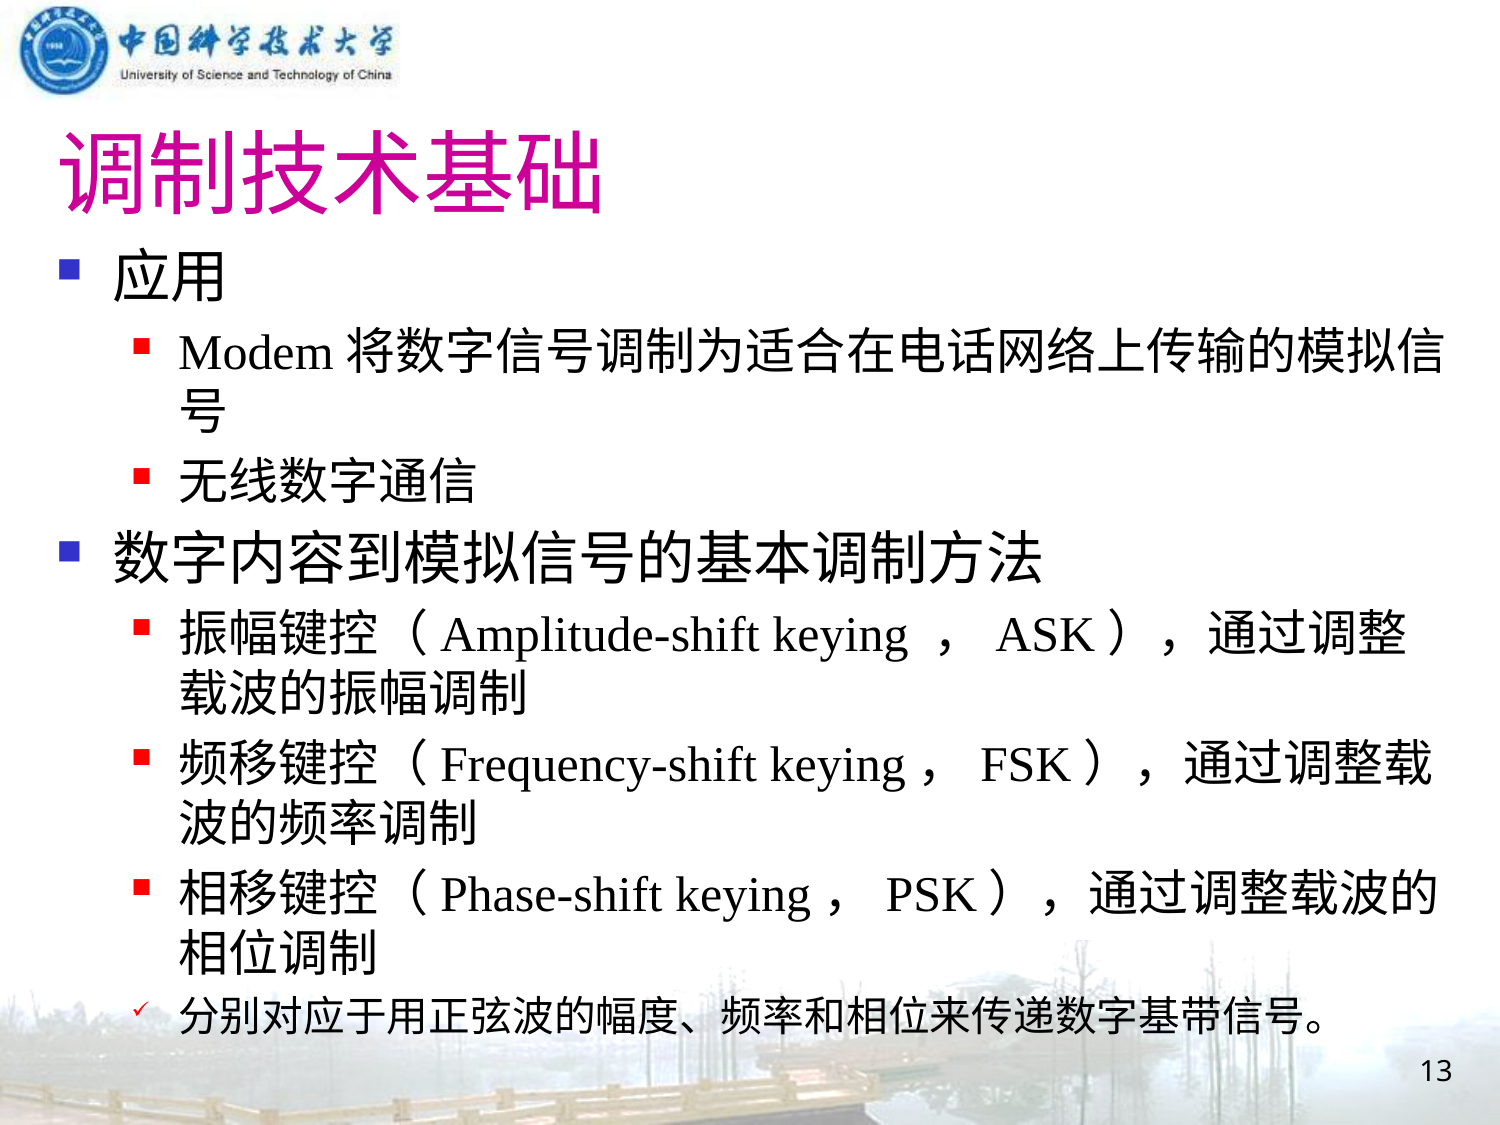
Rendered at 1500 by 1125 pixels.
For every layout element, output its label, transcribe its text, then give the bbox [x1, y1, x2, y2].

list 应用 Modem将数字信号调制为适合在电话网络上传输的模拟信号 无线数字通信 数字内容到模拟信号的基本调制方法 振幅键控（Amplitude-shift keying ，ASK），通过调整载波的振幅调制 频移键控（Frequency-shift keying，FSK），通过调整载波的频率调制 相移键控（Phase-shift keying，PSK），通过调整载波的相位调制 分别对应于用正弦波的幅度、频率和相位来传递数字基带信号。 [40, 231, 1470, 936]
title 调制技术基础 [40, 34, 1468, 231]
picture [0, 0, 422, 103]
slide_number 13 [1154, 1023, 1468, 1100]
text_box 误码率: 引入信道噪声后 解调时误判率，可根据信号频谱推导 [0, 940, 1500, 1125]
